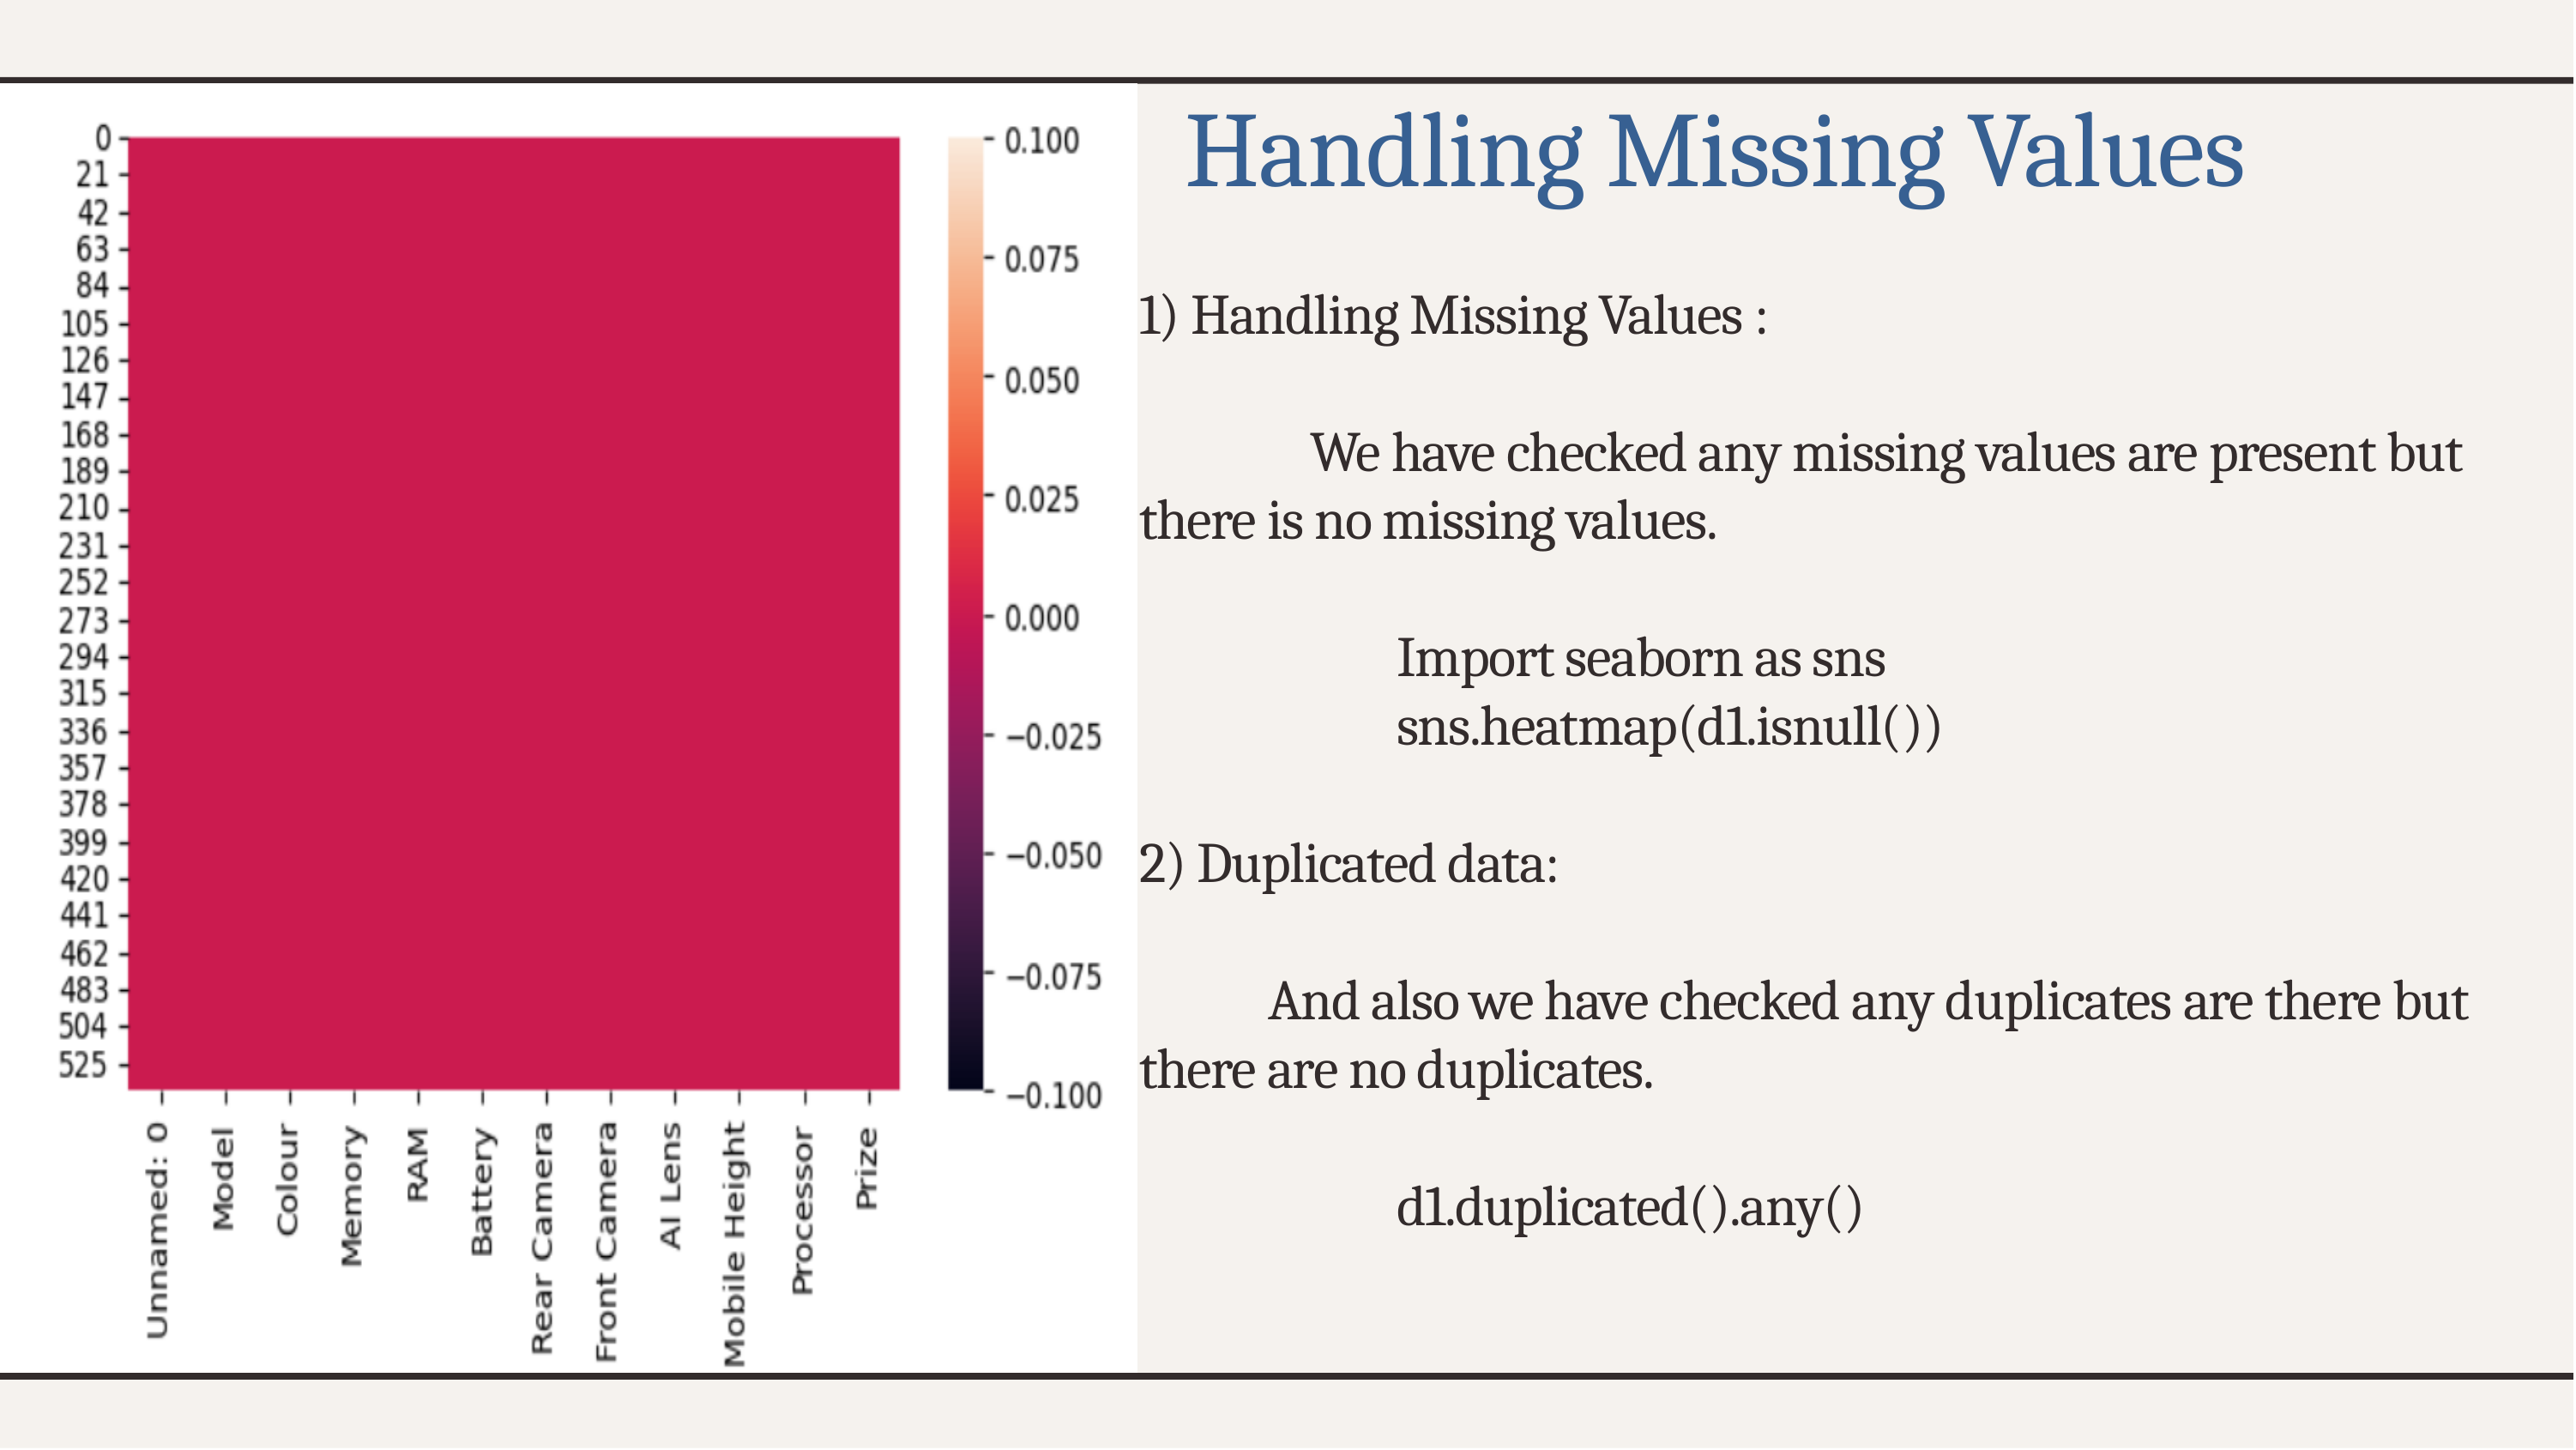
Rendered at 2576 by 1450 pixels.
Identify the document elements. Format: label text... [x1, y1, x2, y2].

title Handling Missing Values 1) Handling Missing Values : We have checked any missing values are present but there is no missing values. Import seaborn as sns sns.heatmap(d1.isnull()) 2) Duplicated data: And also we have checked any duplicates are there but there are no duplicates. d1.duplicated().any() [1137, 76, 2576, 1238]
text_box [1133, 1373, 2573, 1380]
text_box [0, 76, 1137, 83]
picture [0, 83, 1138, 1373]
